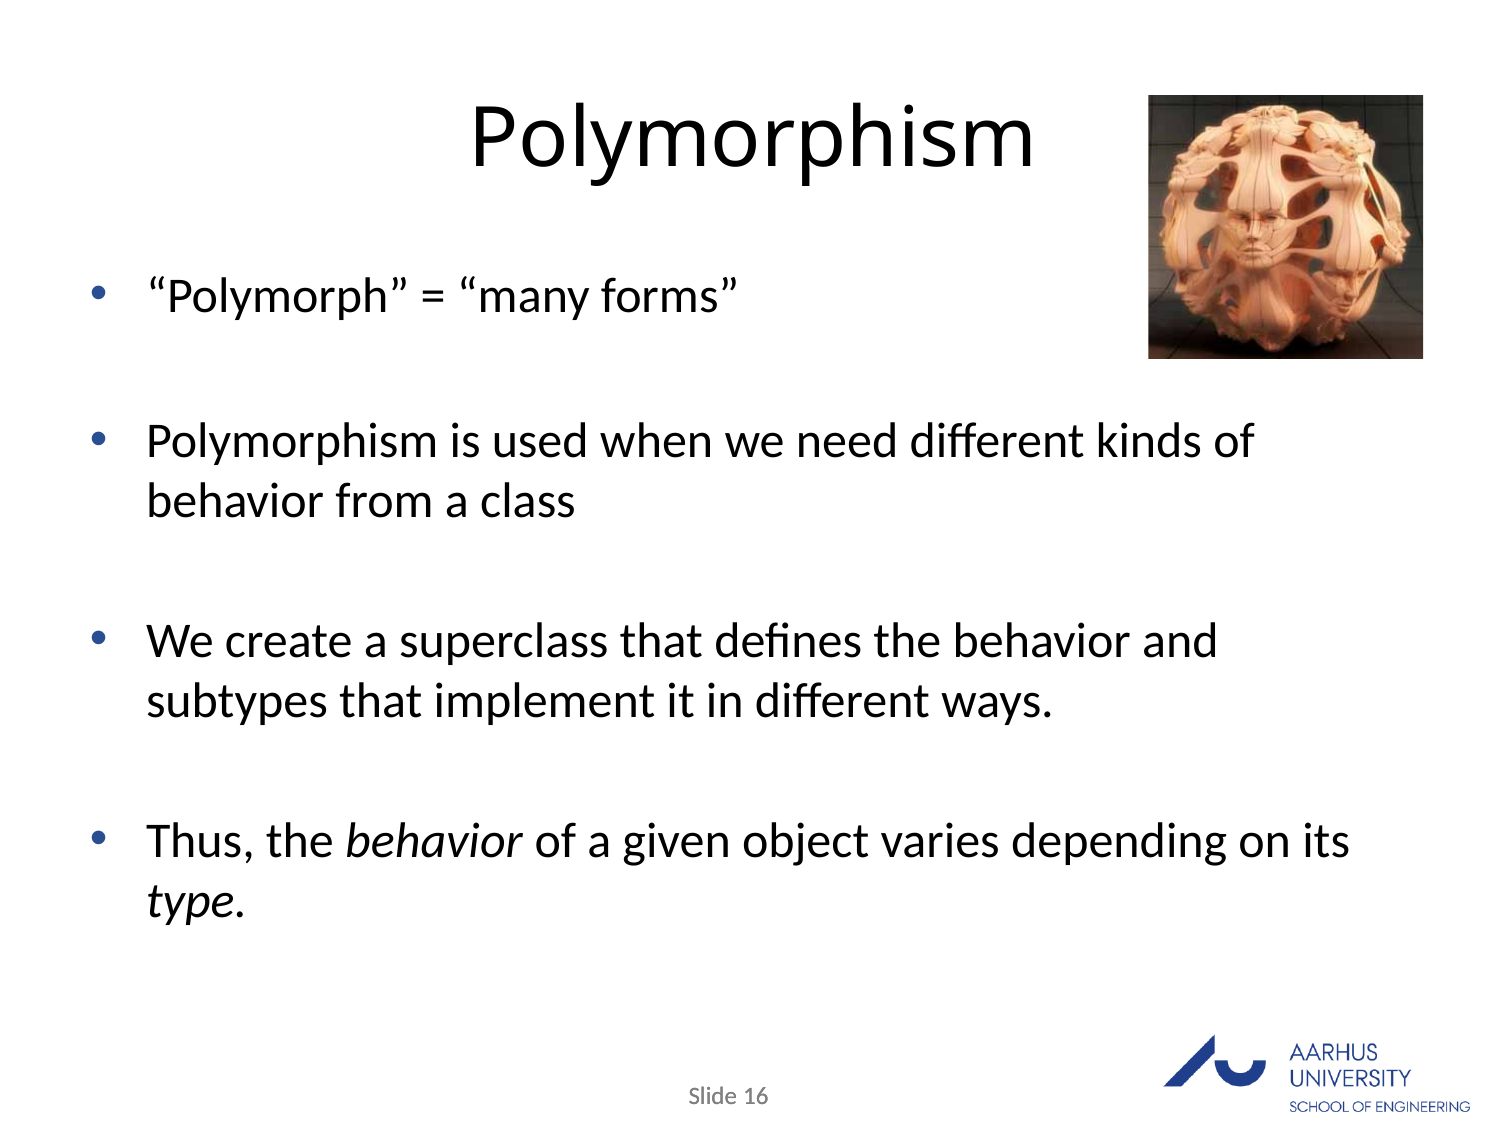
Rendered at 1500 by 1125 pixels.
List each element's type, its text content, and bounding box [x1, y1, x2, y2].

picture [1148, 95, 1424, 359]
picture [1163, 1034, 1470, 1112]
text_box Polymorphism [83, 39, 1424, 228]
text_box “Polymorph” = “many forms” Polymorphism is used when we need different kinds of behavior from a class We create a superclass that defines the behavior and subtypes that implement it in different ways. Thus, the behavior of a given object varies depending on its type. [75, 255, 1425, 1023]
